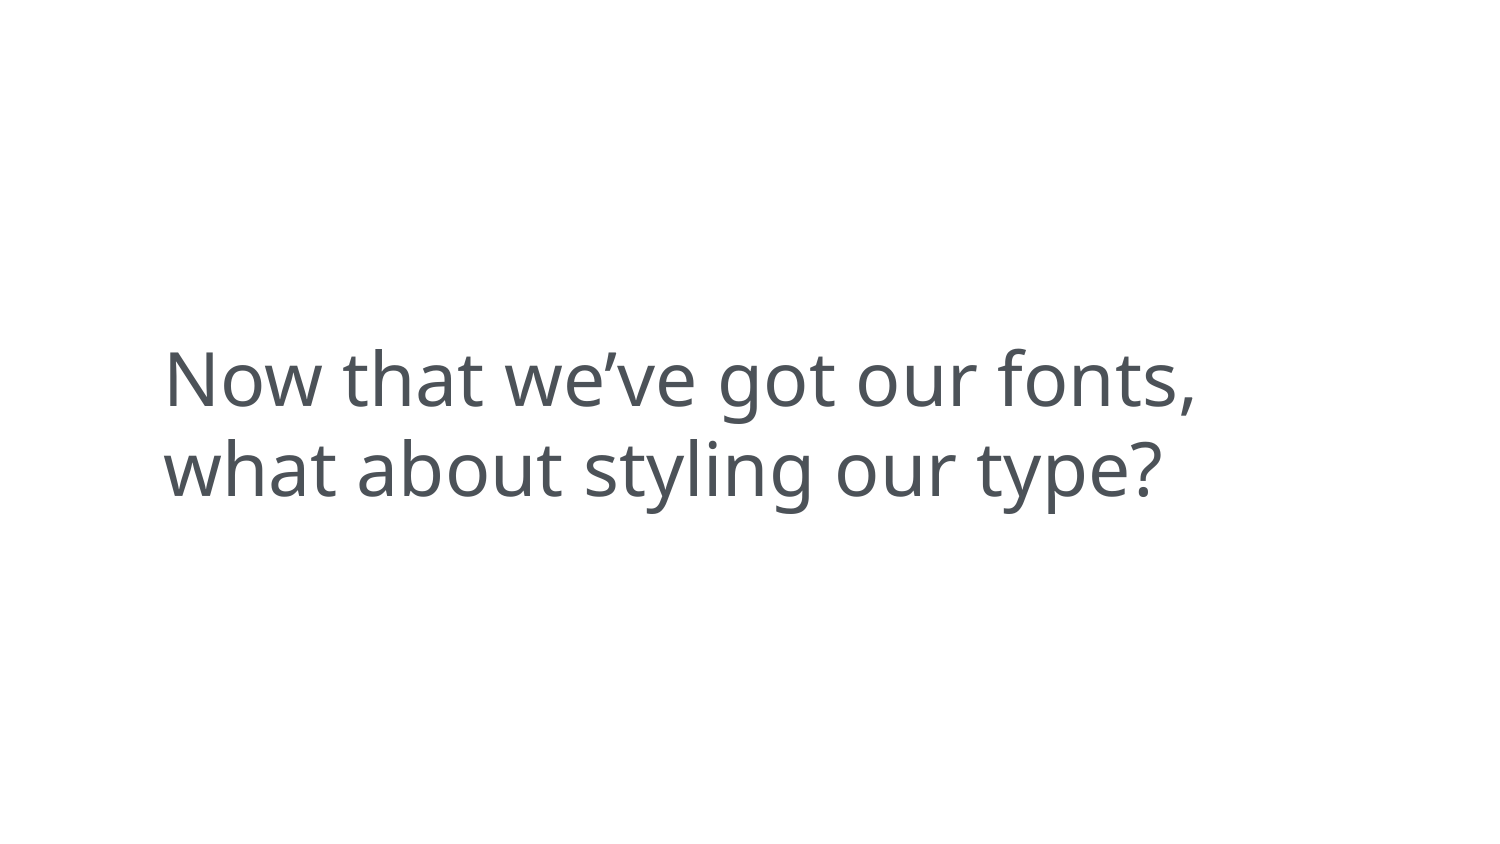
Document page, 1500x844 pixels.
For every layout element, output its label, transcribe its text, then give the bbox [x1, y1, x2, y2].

text_box Now that we’ve got our fonts, what about styling our type? [148, 190, 1352, 654]
